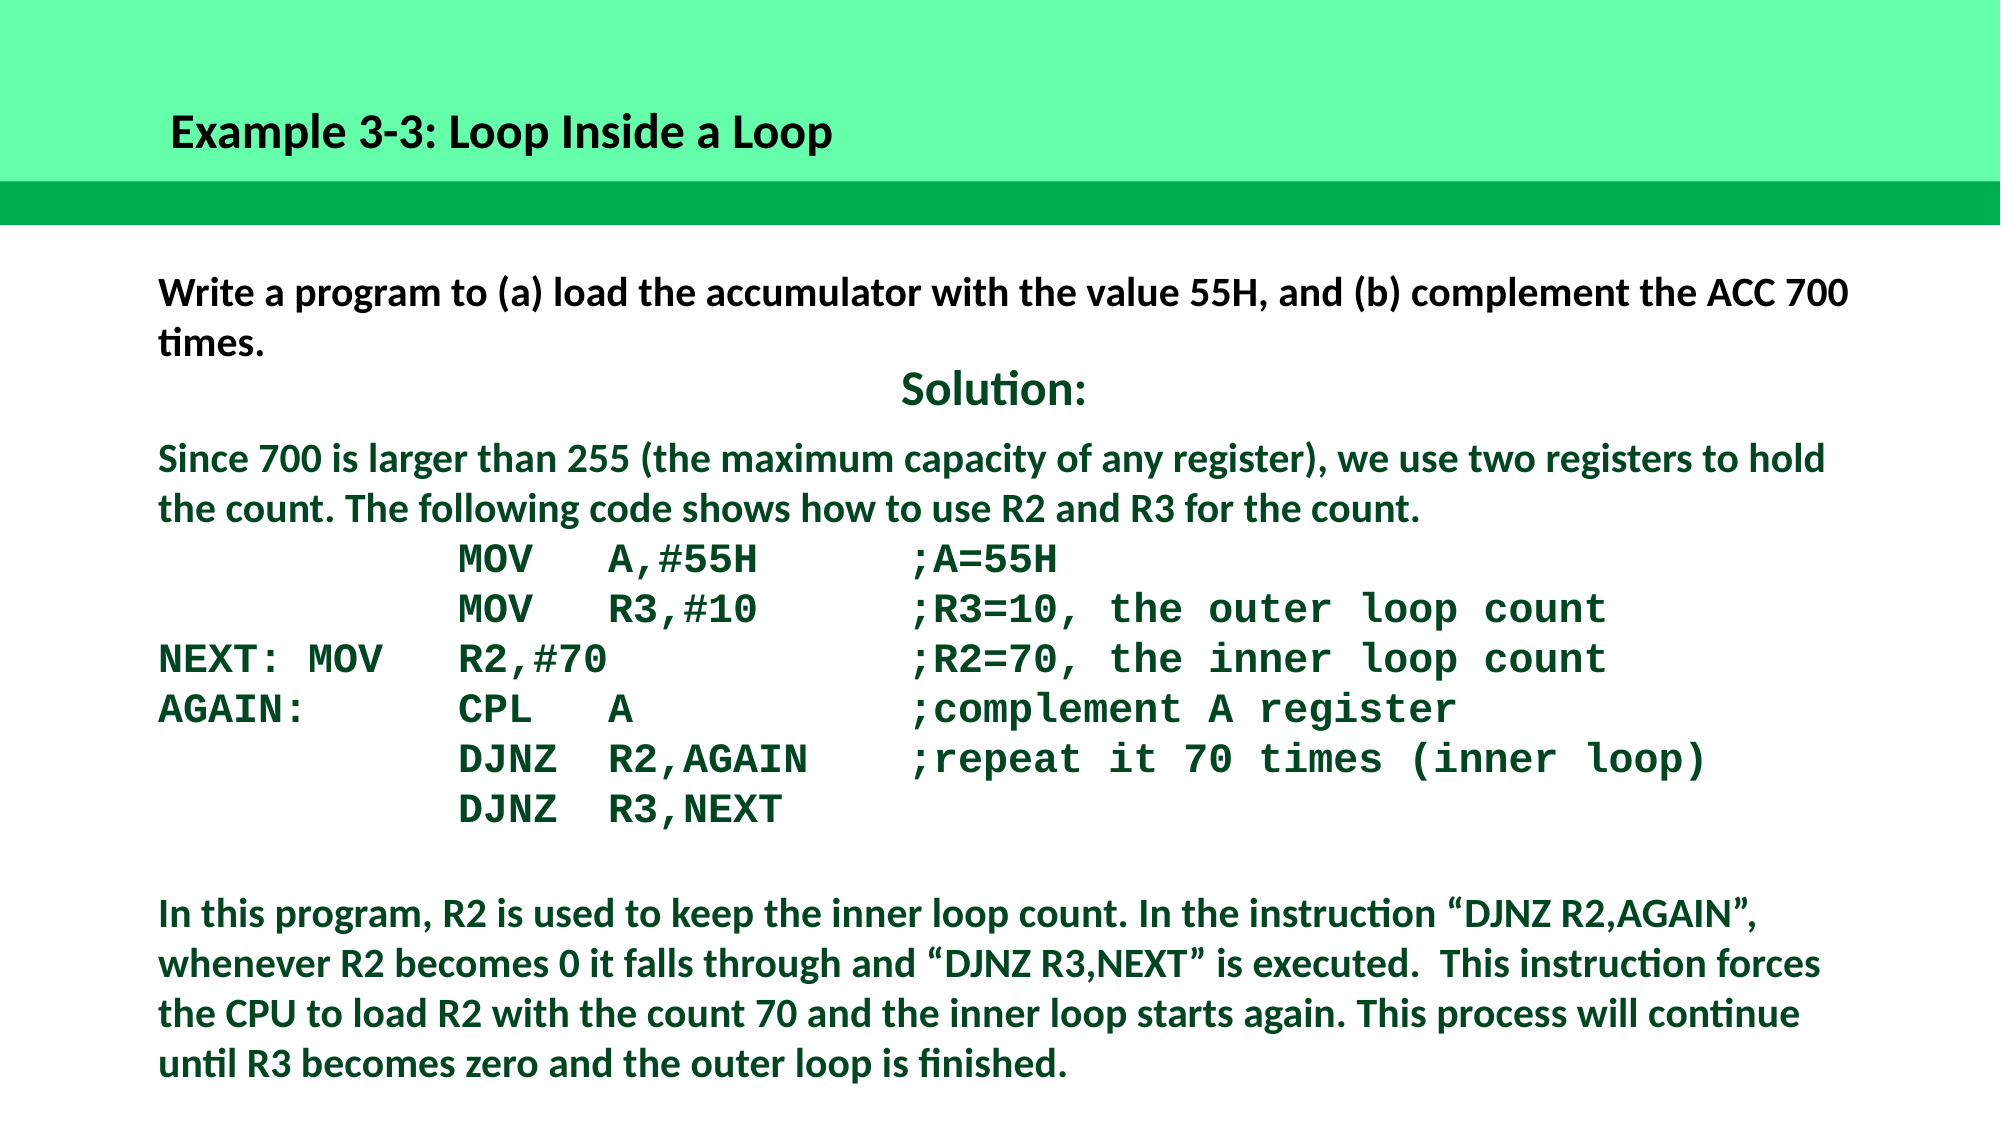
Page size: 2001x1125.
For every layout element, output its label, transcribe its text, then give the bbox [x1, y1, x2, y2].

text_box Write a program to (a) load the accumulator with the value 55H, and (b) complement the ACC 700 times. [143, 257, 1924, 348]
text_box Solution: [0, 348, 2000, 423]
text_box Since 700 is larger than 255 (the maximum capacity of any register), we use two registers to hold the count. The following code shows how to use R2 and R3 for the count. MOV A,#55H ;A=55H MOV R3,#10 ;R3=10, the outer loop count NEXT: MOV R2,#70 ;R2=70, the inner loop count AGAIN: CPL A ;complement A register DJNZ R2,AGAIN ;repeat it 70 times (inner loop) DJNZ R3,NEXT In this program, R2 is used to keep the inner loop count. In the instruction “DJNZ R2,AGAIN”, whenever R2 becomes 0 it falls through and “DJNZ R3,NEXT” is executed. This instruction forces the CPU to load R2 with the count 70 and the inner loop starts again. This process will continue until R3 becomes zero and the outer loop is finished. [143, 423, 1857, 1094]
text_box Example 3-3: Loop Inside a Loop [155, 90, 1845, 166]
text_box [0, 0, 2000, 182]
text_box [0, 182, 2000, 226]
